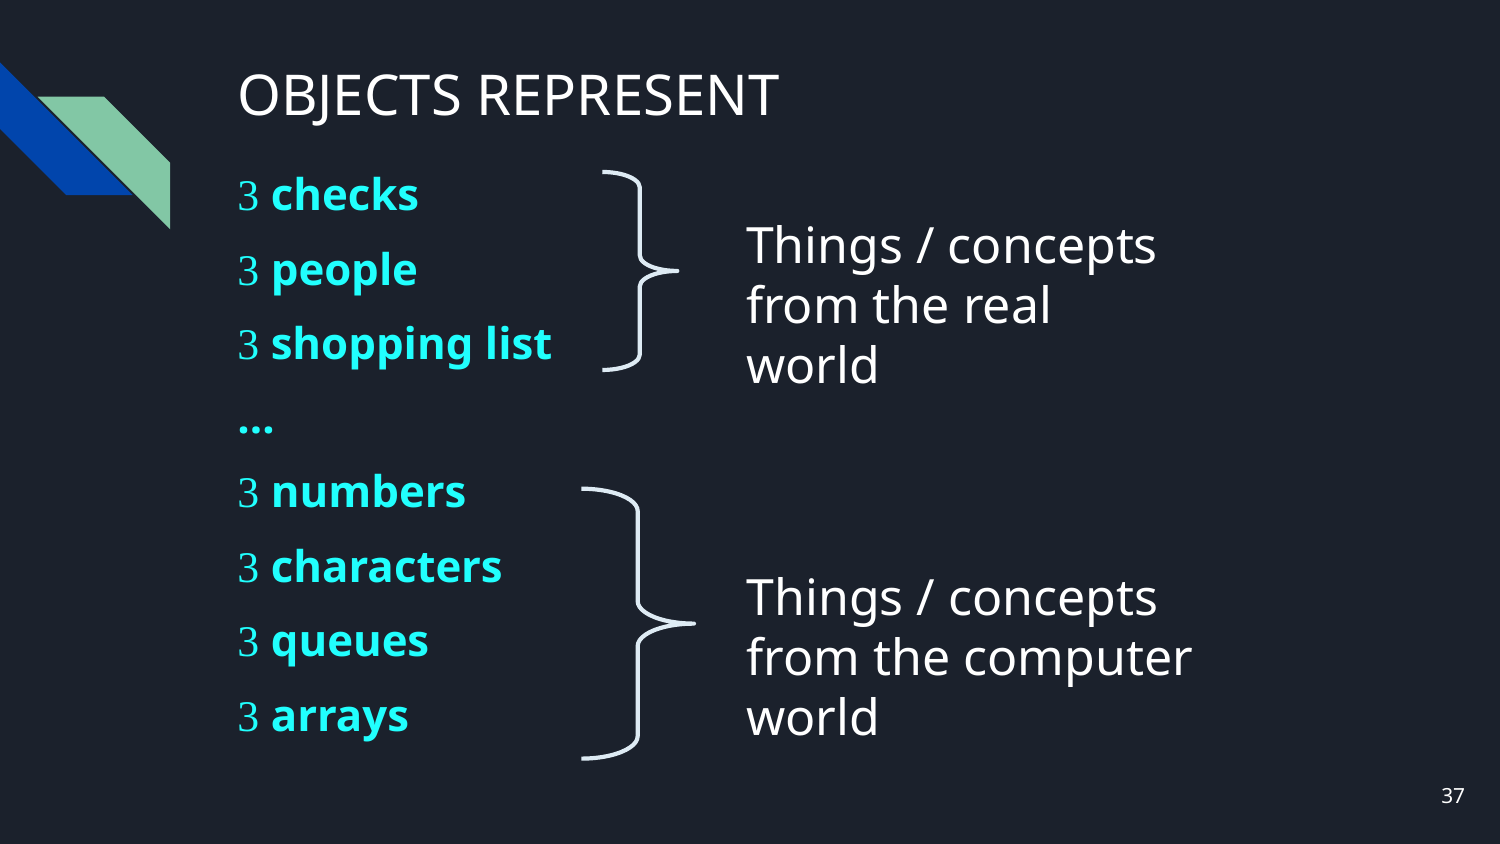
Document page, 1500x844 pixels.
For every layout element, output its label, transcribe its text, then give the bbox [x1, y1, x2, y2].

text_box  checks  people  shopping list …  numbers  characters  queues  arrays [222, 159, 1113, 785]
text_box Things / concepts from the real world [731, 206, 1200, 343]
text_box [581, 488, 694, 759]
text_box Things / concepts from the computer world [731, 557, 1238, 755]
title OBJECTS REPRESENT [222, 22, 1377, 172]
text_box [602, 171, 678, 370]
slide_number ‹#› [1389, 764, 1480, 830]
